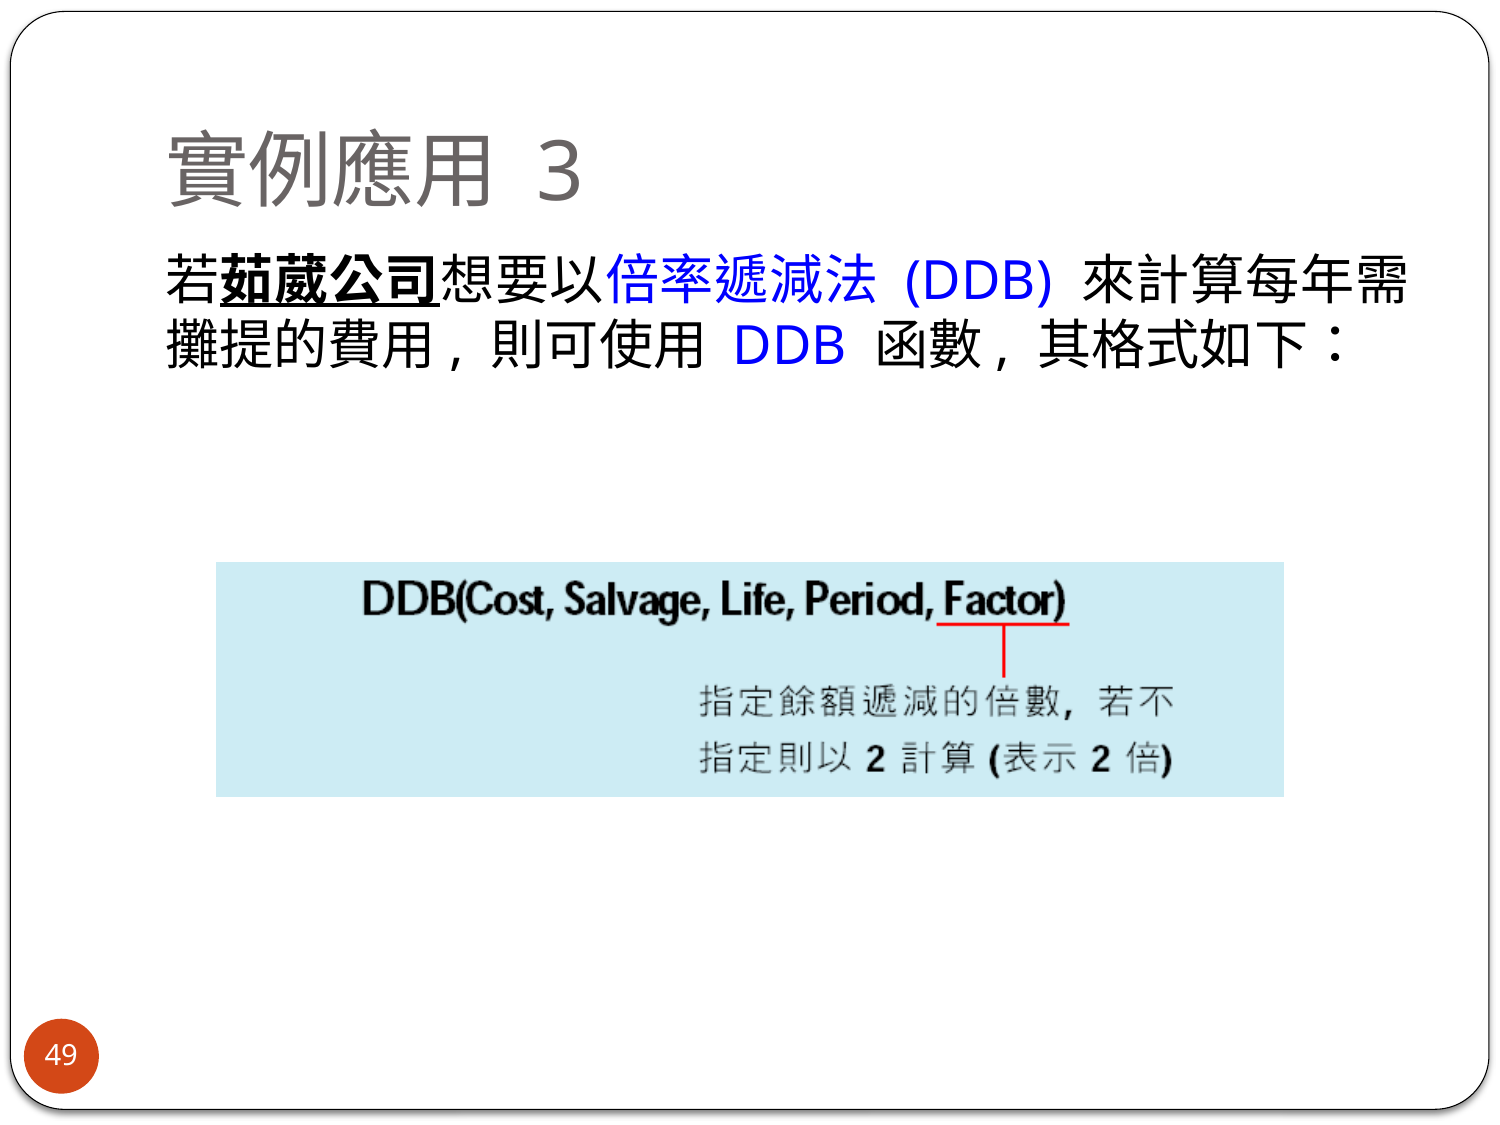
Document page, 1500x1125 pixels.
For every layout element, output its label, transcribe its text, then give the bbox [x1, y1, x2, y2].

slide_number 49 [23, 1018, 99, 1094]
picture [216, 562, 1284, 798]
list 若茹葳公司想要以倍率遞減法 (DDB) 來計算每年需攤提的費用, 則可使用 DDB 函數, 其格式如下： [150, 237, 1425, 988]
title 實例應用 3 [150, 45, 1425, 233]
